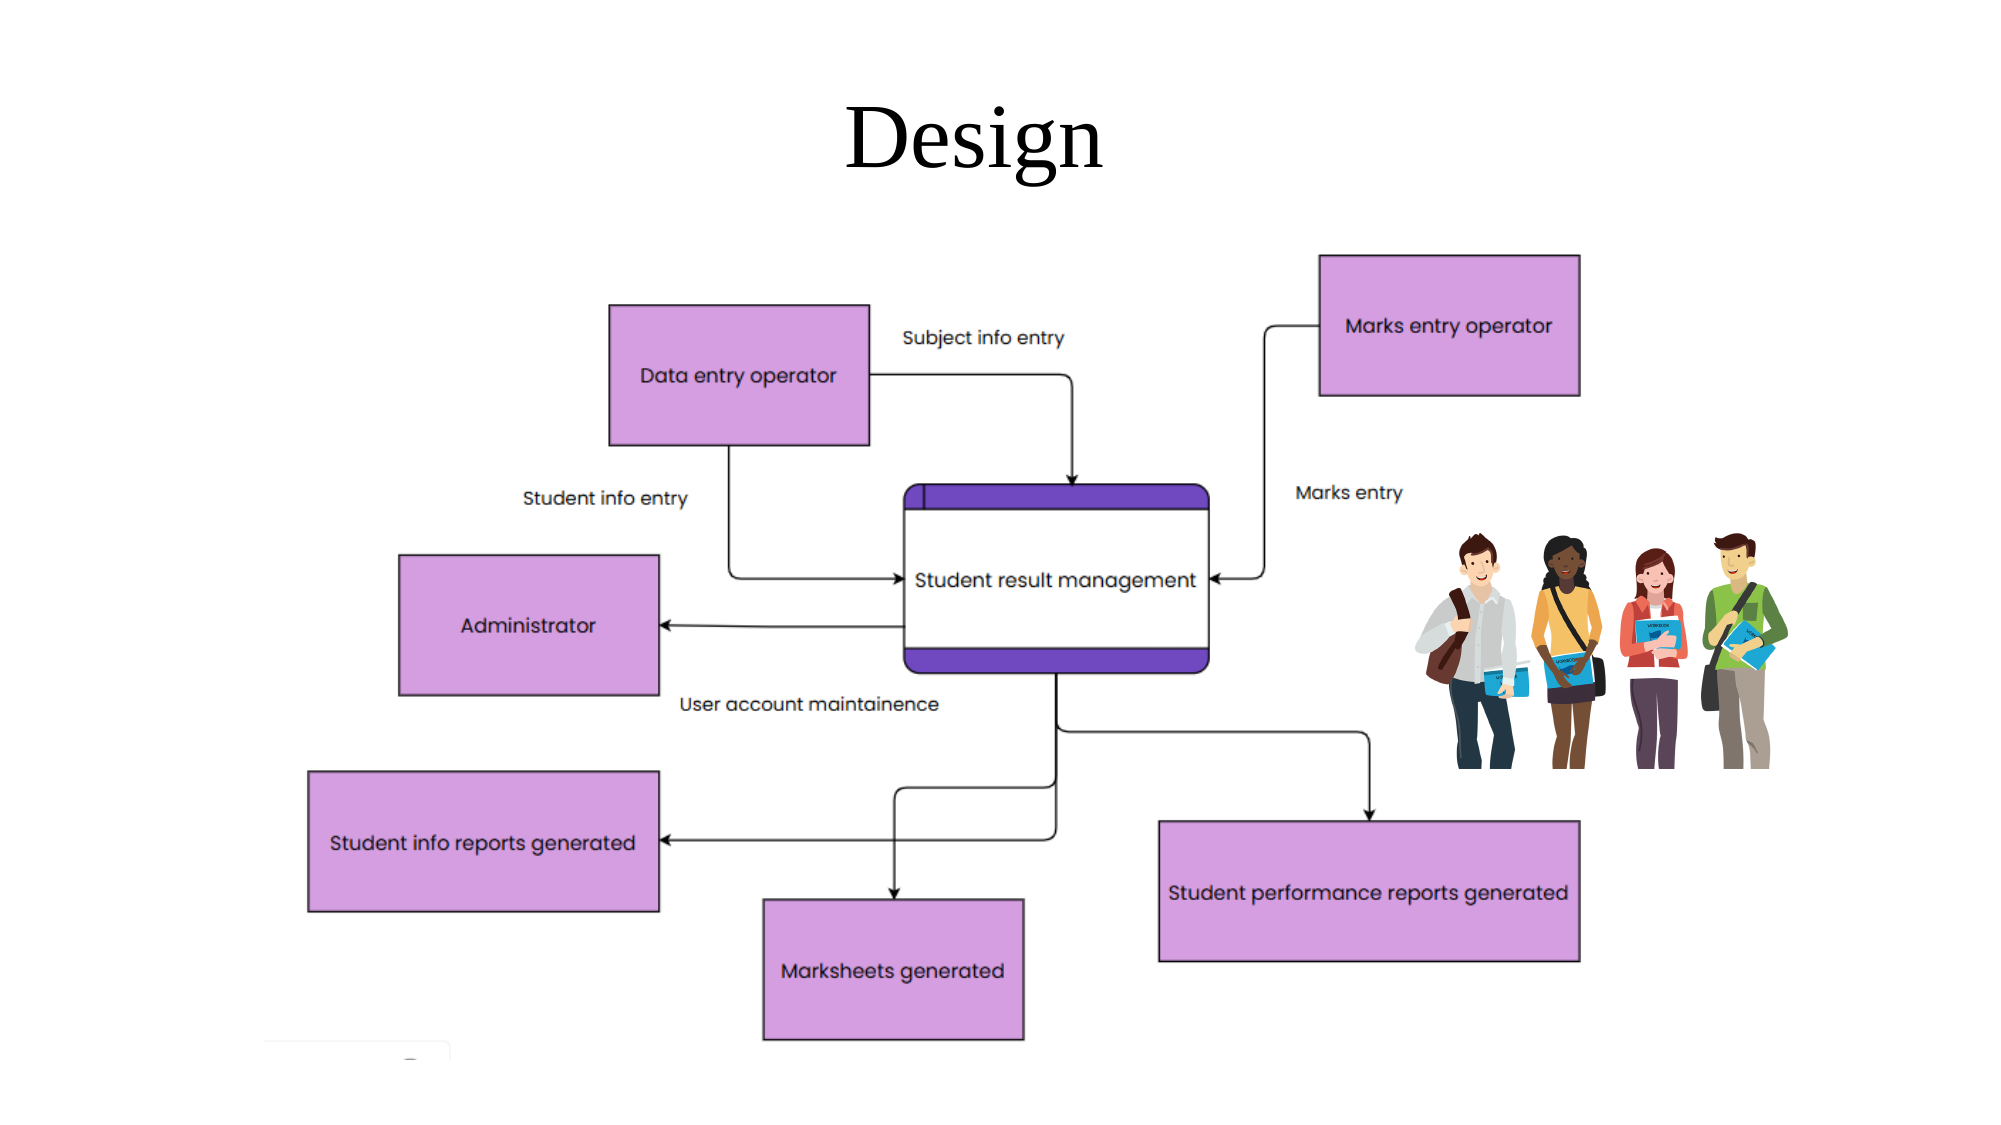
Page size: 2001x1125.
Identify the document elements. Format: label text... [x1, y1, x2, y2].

picture [263, 207, 1789, 1061]
title Design [0, 27, 1975, 249]
